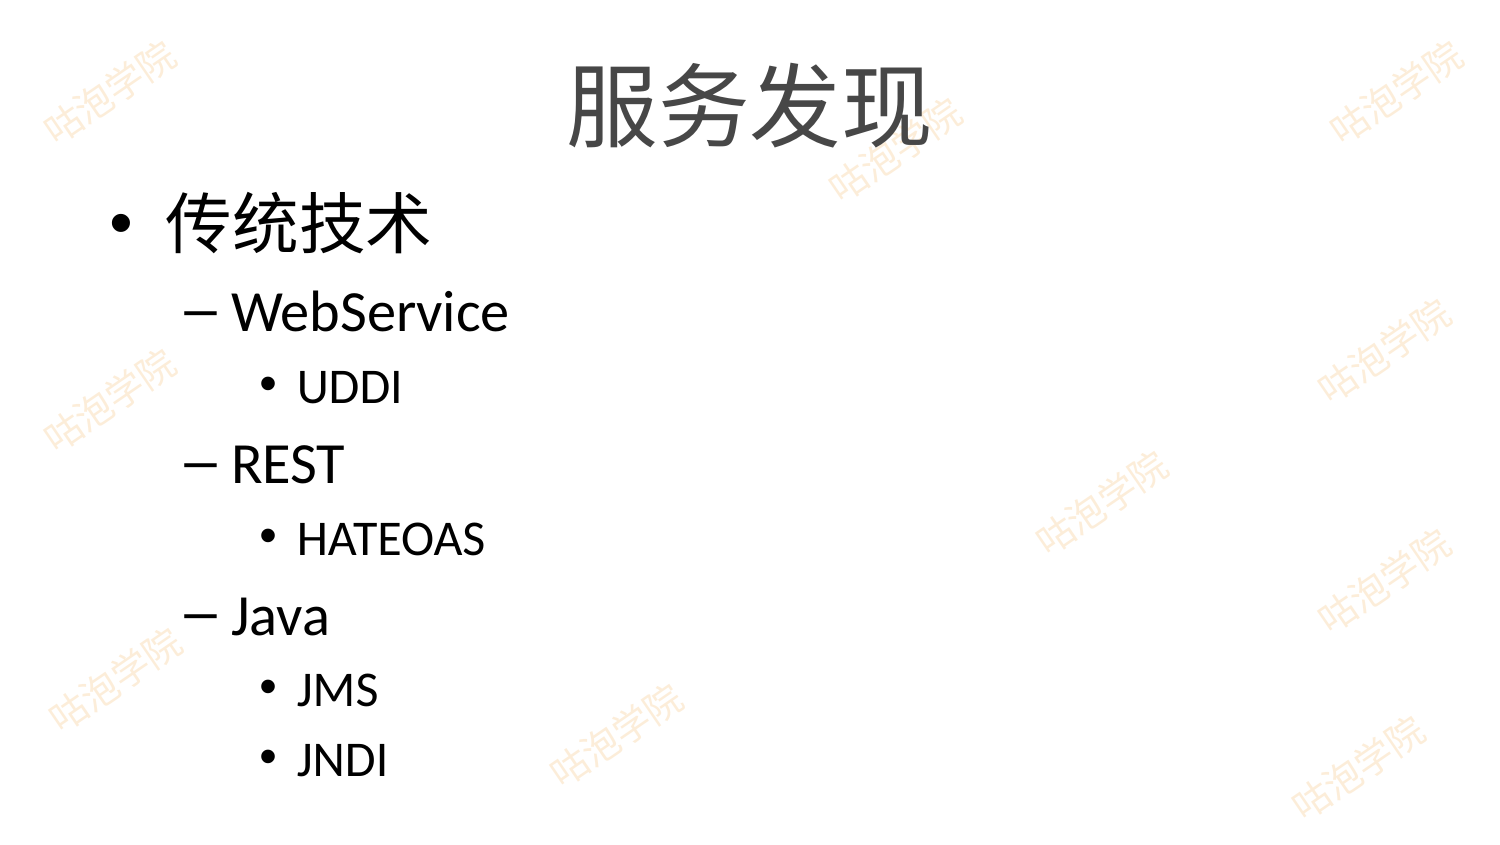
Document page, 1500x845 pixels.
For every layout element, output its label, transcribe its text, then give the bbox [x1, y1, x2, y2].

title 服务发现 [75, 33, 1425, 175]
list 传统技术 WebService UDDI REST HATEOAS Java JMS JNDI [94, 174, 1445, 802]
